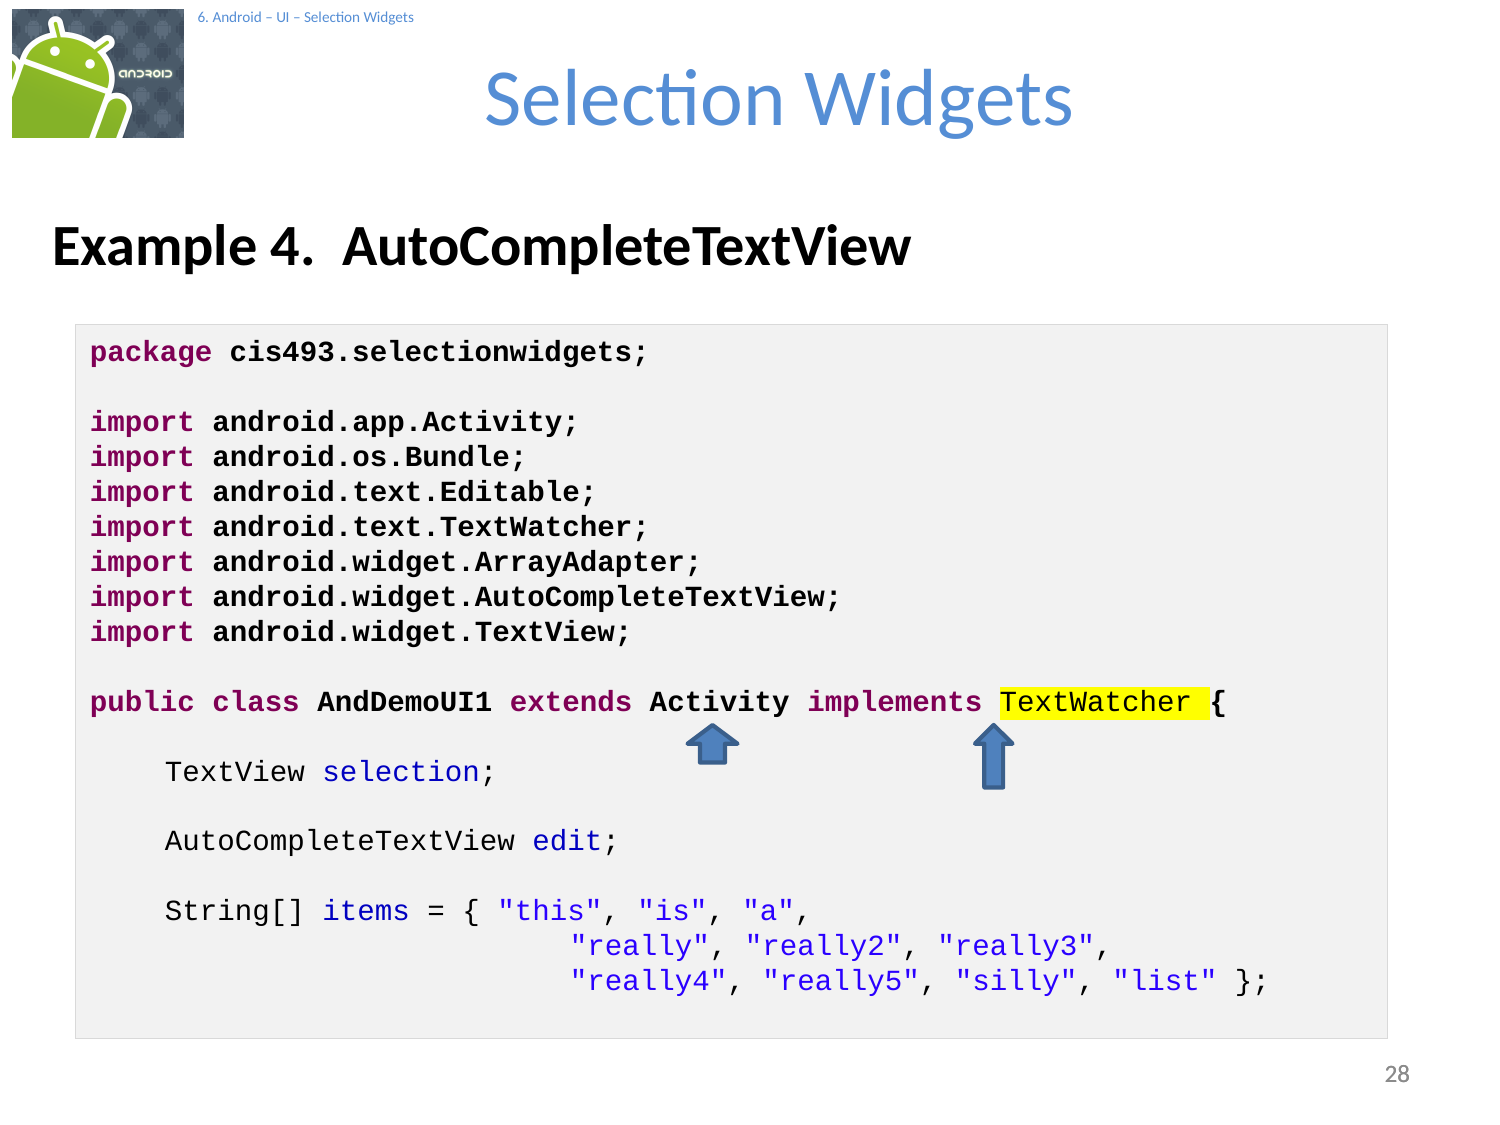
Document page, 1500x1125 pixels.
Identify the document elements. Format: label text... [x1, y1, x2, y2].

text_box 28 [1074, 1042, 1425, 1103]
picture [12, 9, 184, 138]
text_box package cis493.selectionwidgets; import android.app.Activity; import android.os.Bundle; import android.text.Editable; import android.text.TextWatcher; import android.widget.ArrayAdapter; import android.widget.AutoCompleteTextView; import android.widget.TextView; public class AndDemoUI1 extends Activity implements TextWatcher { TextView selection; AutoCompleteTextView edit; String[] items = { "this", "is", "a", "really", "really2", "really3", "really4", "really5", "silly", "list" }; [75, 324, 1388, 1039]
text_box [973, 722, 1015, 790]
text_box Example 4. AutoCompleteTextView [37, 200, 1438, 285]
text_box 6. Android – UI – Selection Widgets Selection Widgets [49, 7, 1400, 150]
text_box [685, 723, 740, 765]
